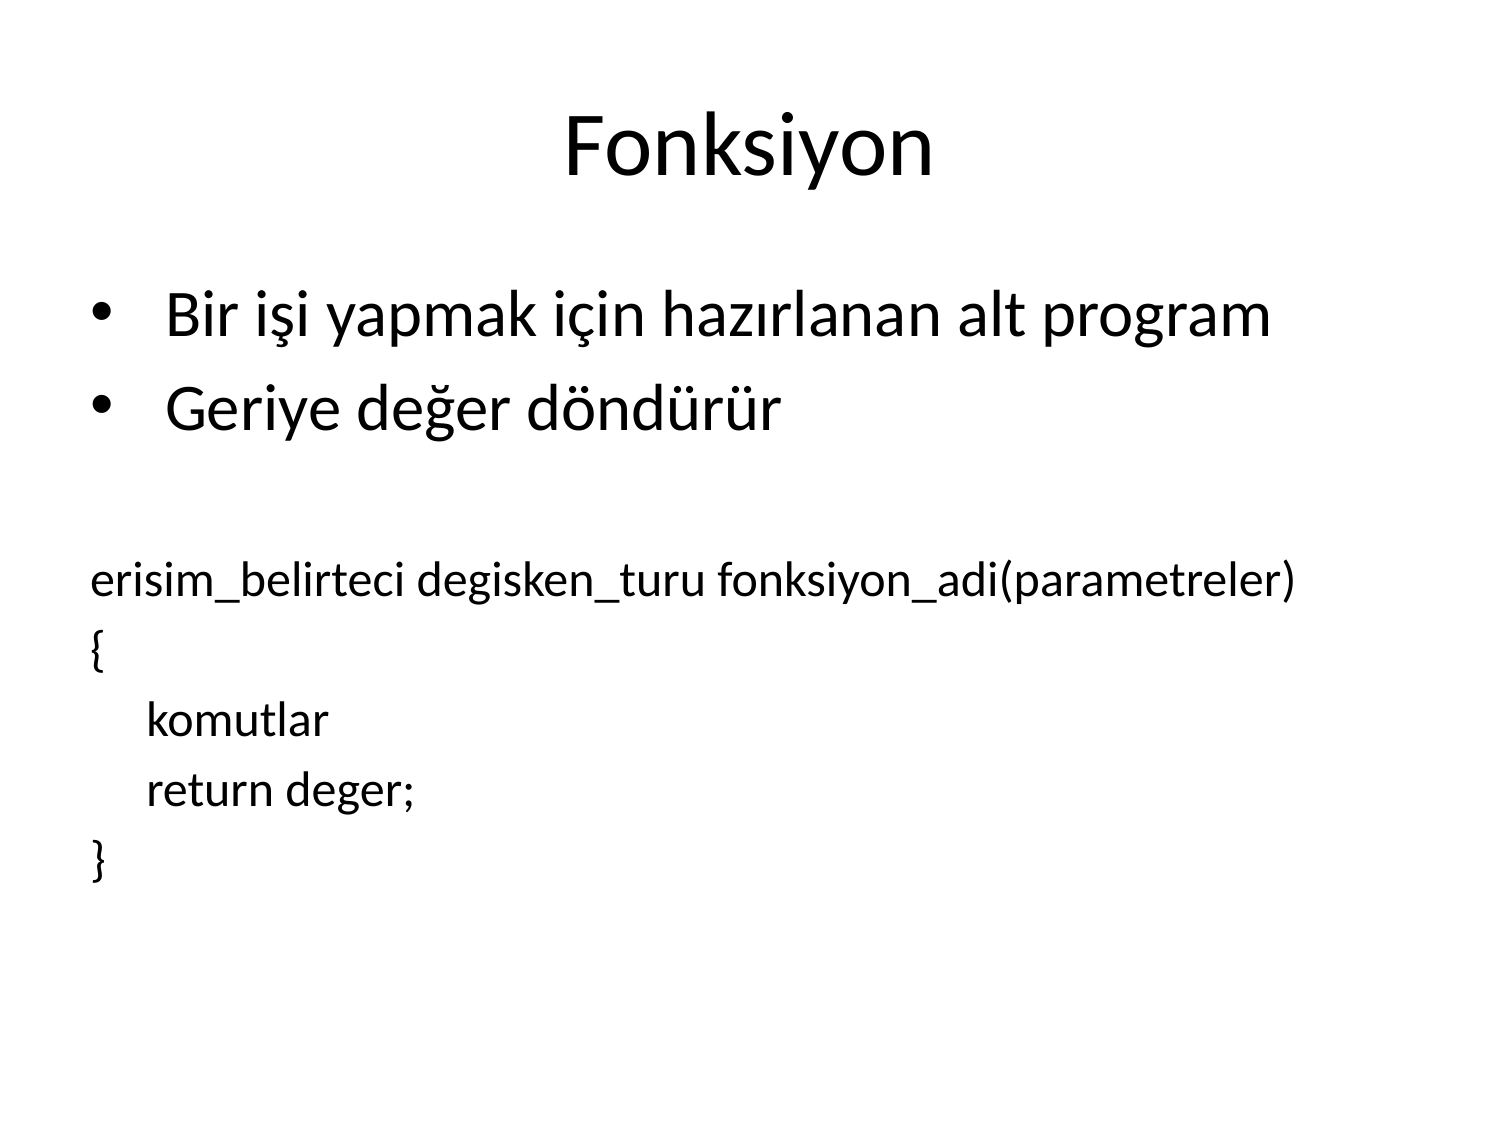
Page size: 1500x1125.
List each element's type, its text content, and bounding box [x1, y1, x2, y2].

title Fonksiyon [75, 45, 1425, 233]
list Bir işi yapmak için hazırlanan alt program Geriye değer döndürür erisim_belirteci degisken_turu fonksiyon_adi(parametreler) { komutlar return deger; } [75, 262, 1425, 1005]
